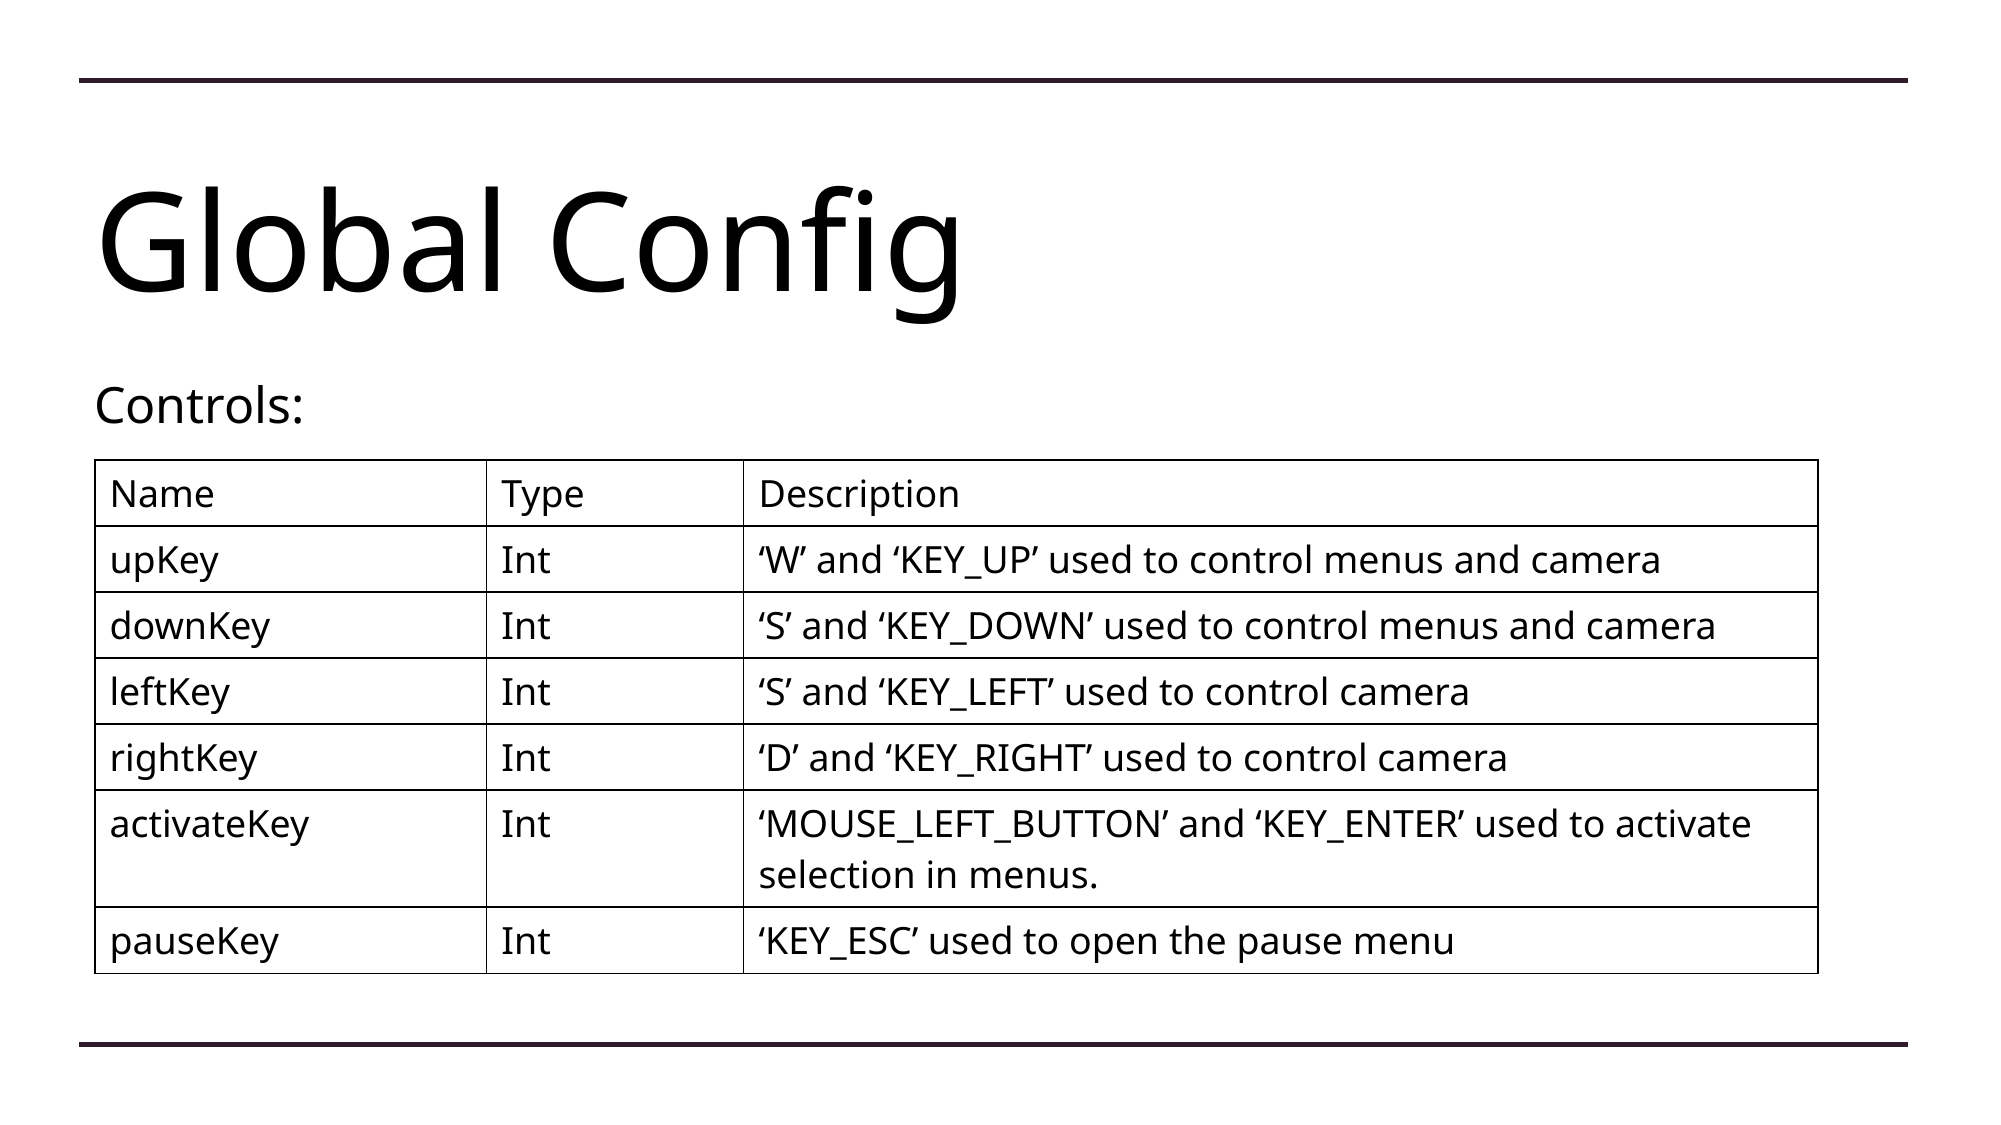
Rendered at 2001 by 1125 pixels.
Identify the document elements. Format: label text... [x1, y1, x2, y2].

table_cell ‘MOUSE_LEFT_BUTTON’ and ‘KEY_ENTER’ used to activate selection in menus. [744, 791, 1817, 906]
table_cell ‘S’ and ‘KEY_LEFT’ used to control camera [744, 659, 1817, 723]
table_header Description [744, 461, 1817, 525]
table_cell ‘KEY_ESC’ used to open the pause menu [744, 908, 1817, 973]
title Global Config [79, 0, 1803, 327]
table_cell Int [487, 908, 743, 973]
table_cell downKey [96, 593, 486, 657]
table_cell leftKey [96, 659, 486, 723]
table_cell Int [487, 527, 743, 591]
table_header Name [96, 461, 486, 525]
table_cell ‘S’ and ‘KEY_DOWN’ used to control menus and camera [744, 593, 1817, 657]
table_cell pauseKey [96, 908, 486, 973]
table_cell Int [487, 791, 743, 906]
table_cell activateKey [96, 791, 486, 906]
subtitle Controls: [79, 366, 1803, 965]
table_cell ‘W’ and ‘KEY_UP’ used to control menus and camera [744, 527, 1817, 591]
table_cell Int [487, 593, 743, 657]
table_cell Int [487, 659, 743, 723]
table_cell ‘D’ and ‘KEY_RIGHT’ used to control camera [744, 725, 1817, 789]
table_cell rightKey [96, 725, 486, 789]
table_cell Int [487, 725, 743, 789]
table_cell upKey [96, 527, 486, 591]
table_header Type [487, 461, 743, 525]
